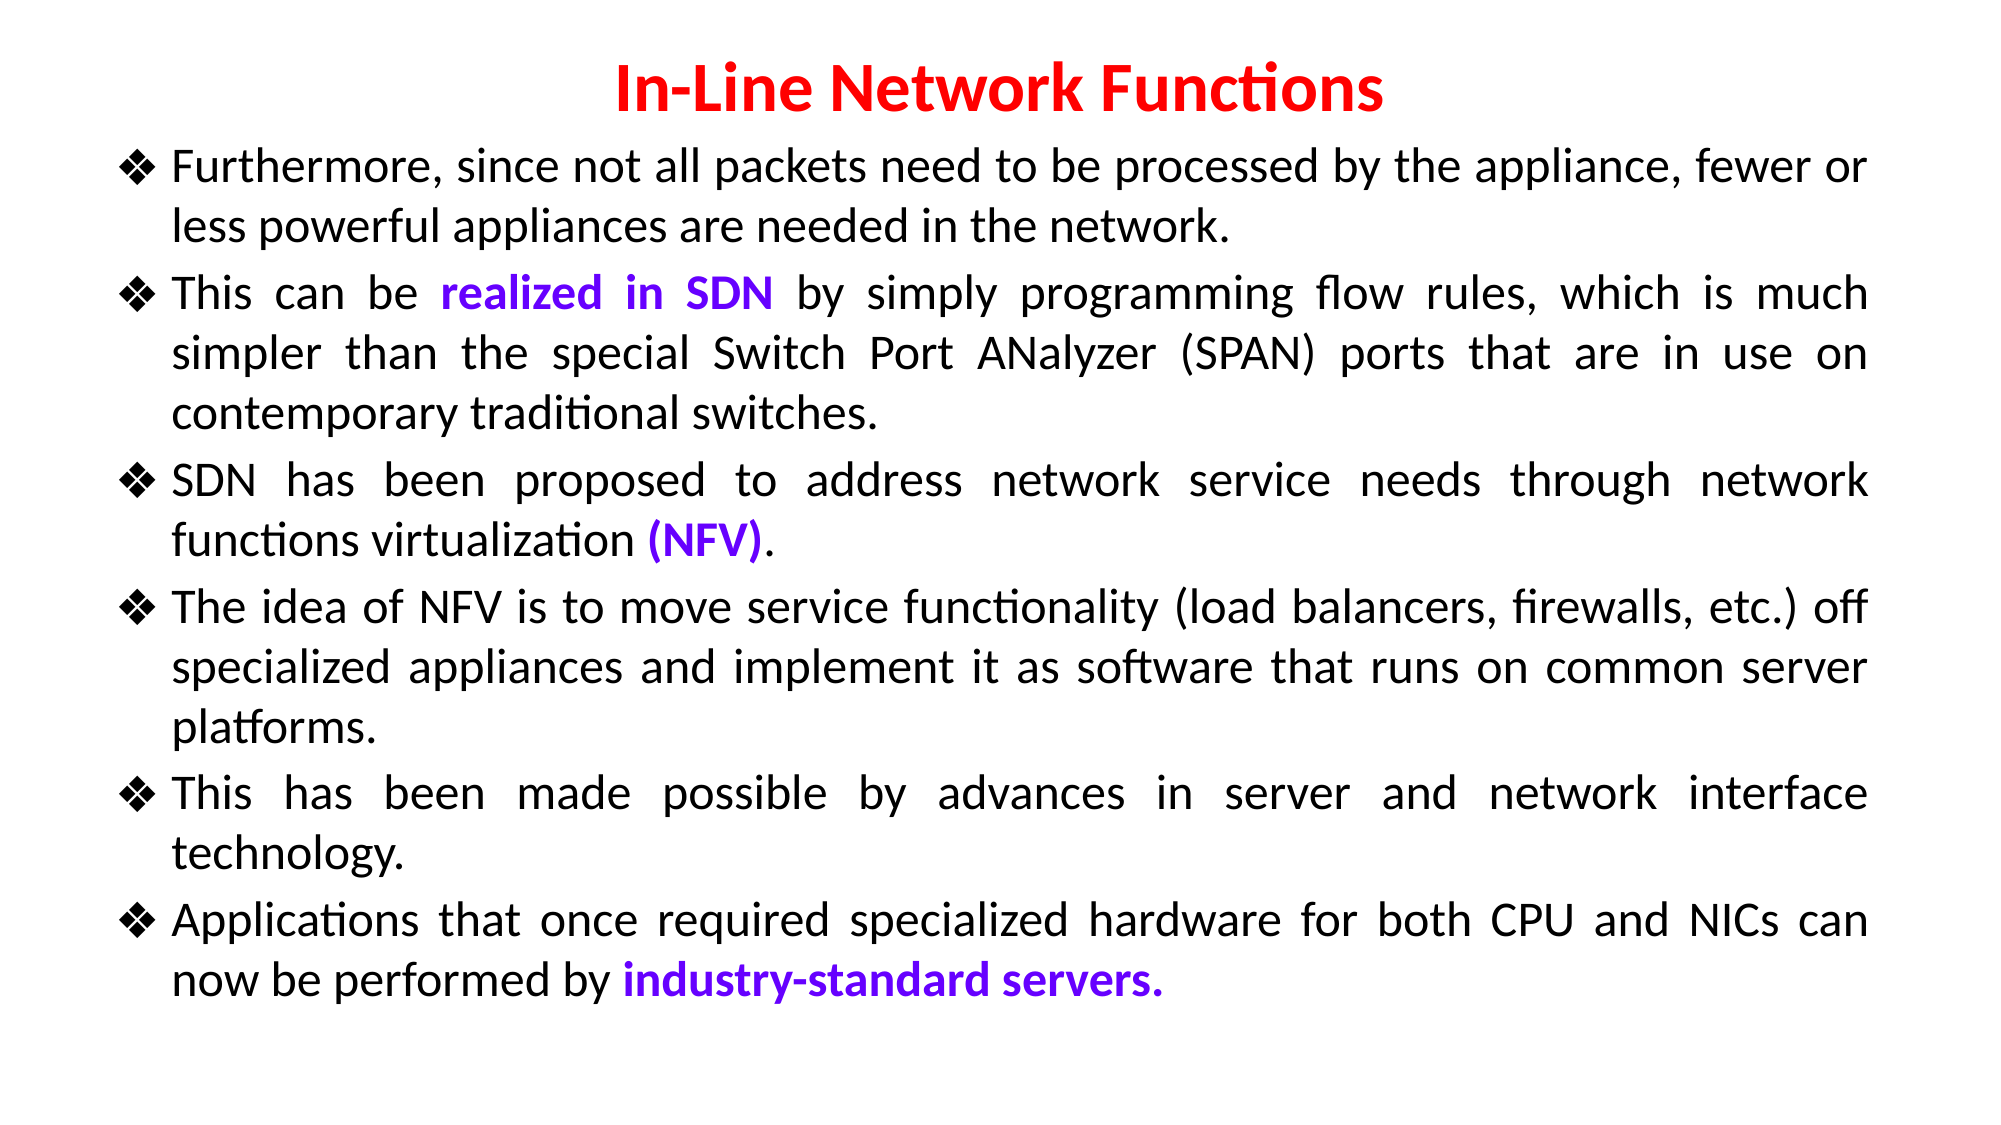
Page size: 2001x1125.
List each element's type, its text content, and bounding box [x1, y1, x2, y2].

title In-Line Network Functions [291, 31, 1709, 125]
list Furthermore, since not all packets need to be processed by the appliance, fewer or less powerful appliances are needed in the network. This can be realized in SDN by simply programming flow rules, which is much simpler than the special Switch Port ANalyzer (SPAN) ports that are in use on contemporary traditional switches. SDN has been proposed to address network service needs through network functions virtualization (NFV). The idea of NFV is to move service functionality (load balancers, firewalls, etc.) off specialized appliances and implement it as software that runs on common server platforms. This has been made possible by advances in server and network interface technology. Applications that once required specialized hardware for both CPU and NICs can now be performed by industry-standard servers. [99, 125, 1885, 1005]
